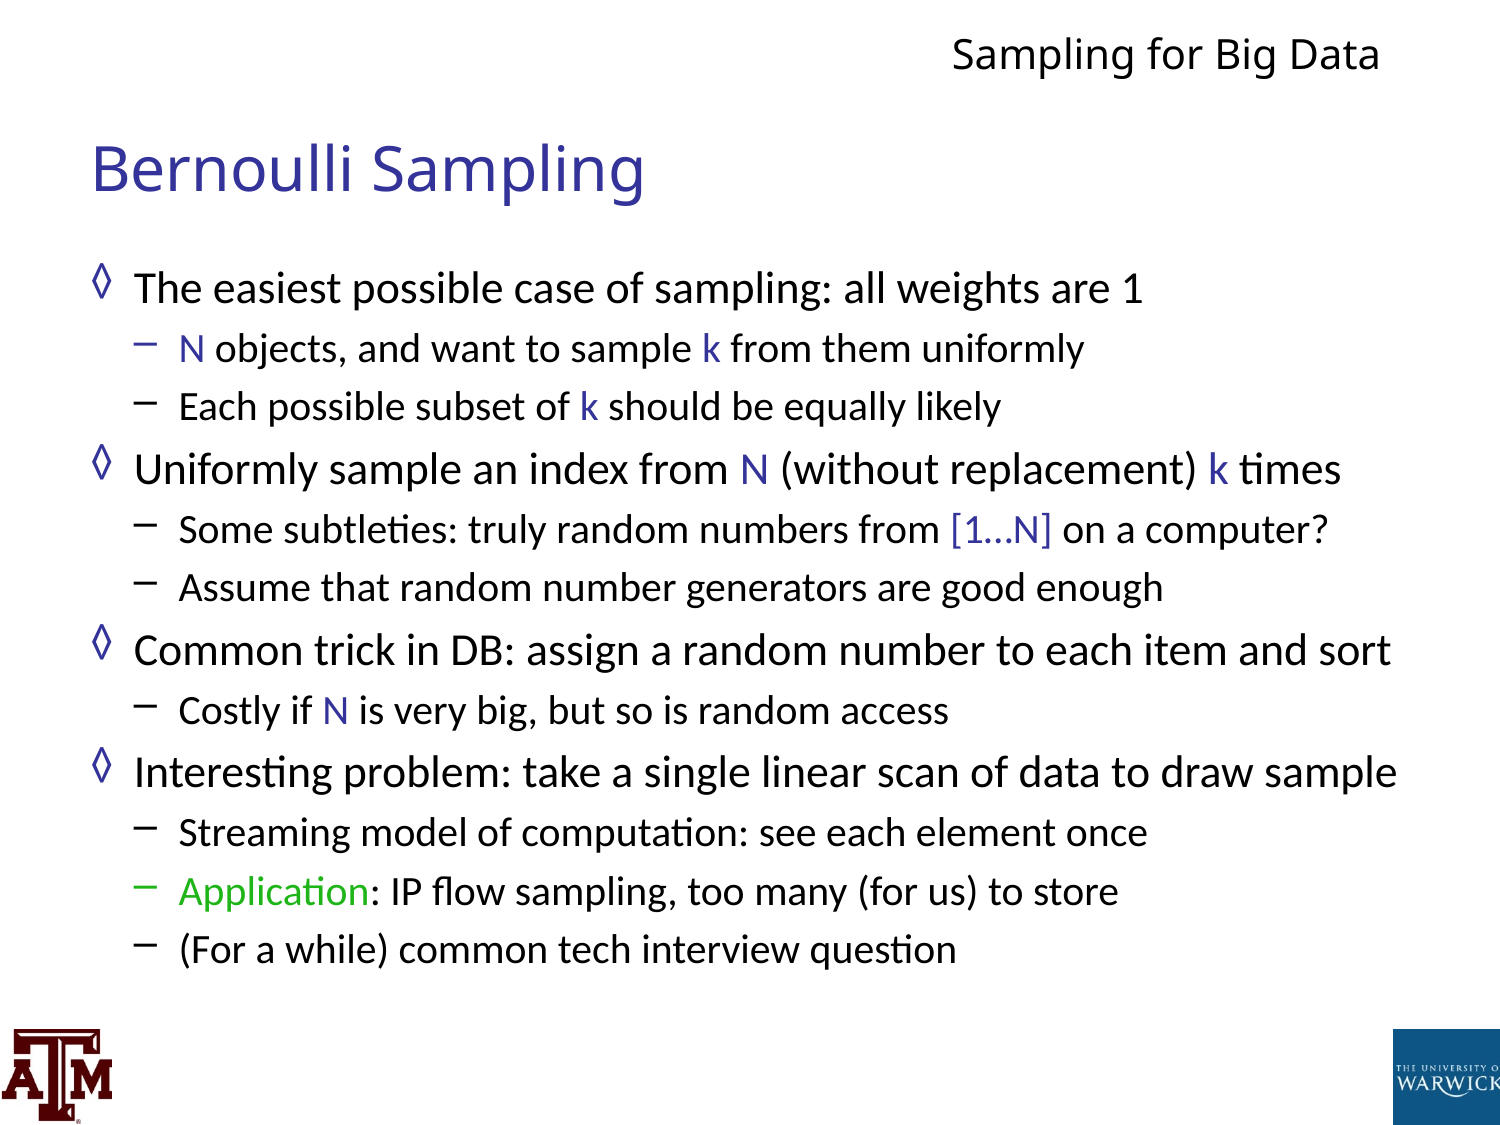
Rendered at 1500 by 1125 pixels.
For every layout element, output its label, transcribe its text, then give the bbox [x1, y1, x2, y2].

picture [1393, 1029, 1500, 1125]
picture [1, 1029, 112, 1124]
list The easiest possible case of sampling: all weights are 1 N objects, and want to sample k from them uniformly Each possible subset of k should be equally likely Uniformly sample an index from N (without replacement) k times Some subtleties: truly random numbers from [1…N] on a computer? Assume that random number generators are good enough Common trick in DB: assign a random number to each item and sort Costly if N is very big, but so is random access Interesting problem: take a single linear scan of data to draw sample Streaming model of computation: see each element once Application: IP flow sampling, too many (for us) to store (For a while) common tech interview question [75, 249, 1467, 994]
title Bernoulli Sampling [75, 99, 1425, 233]
